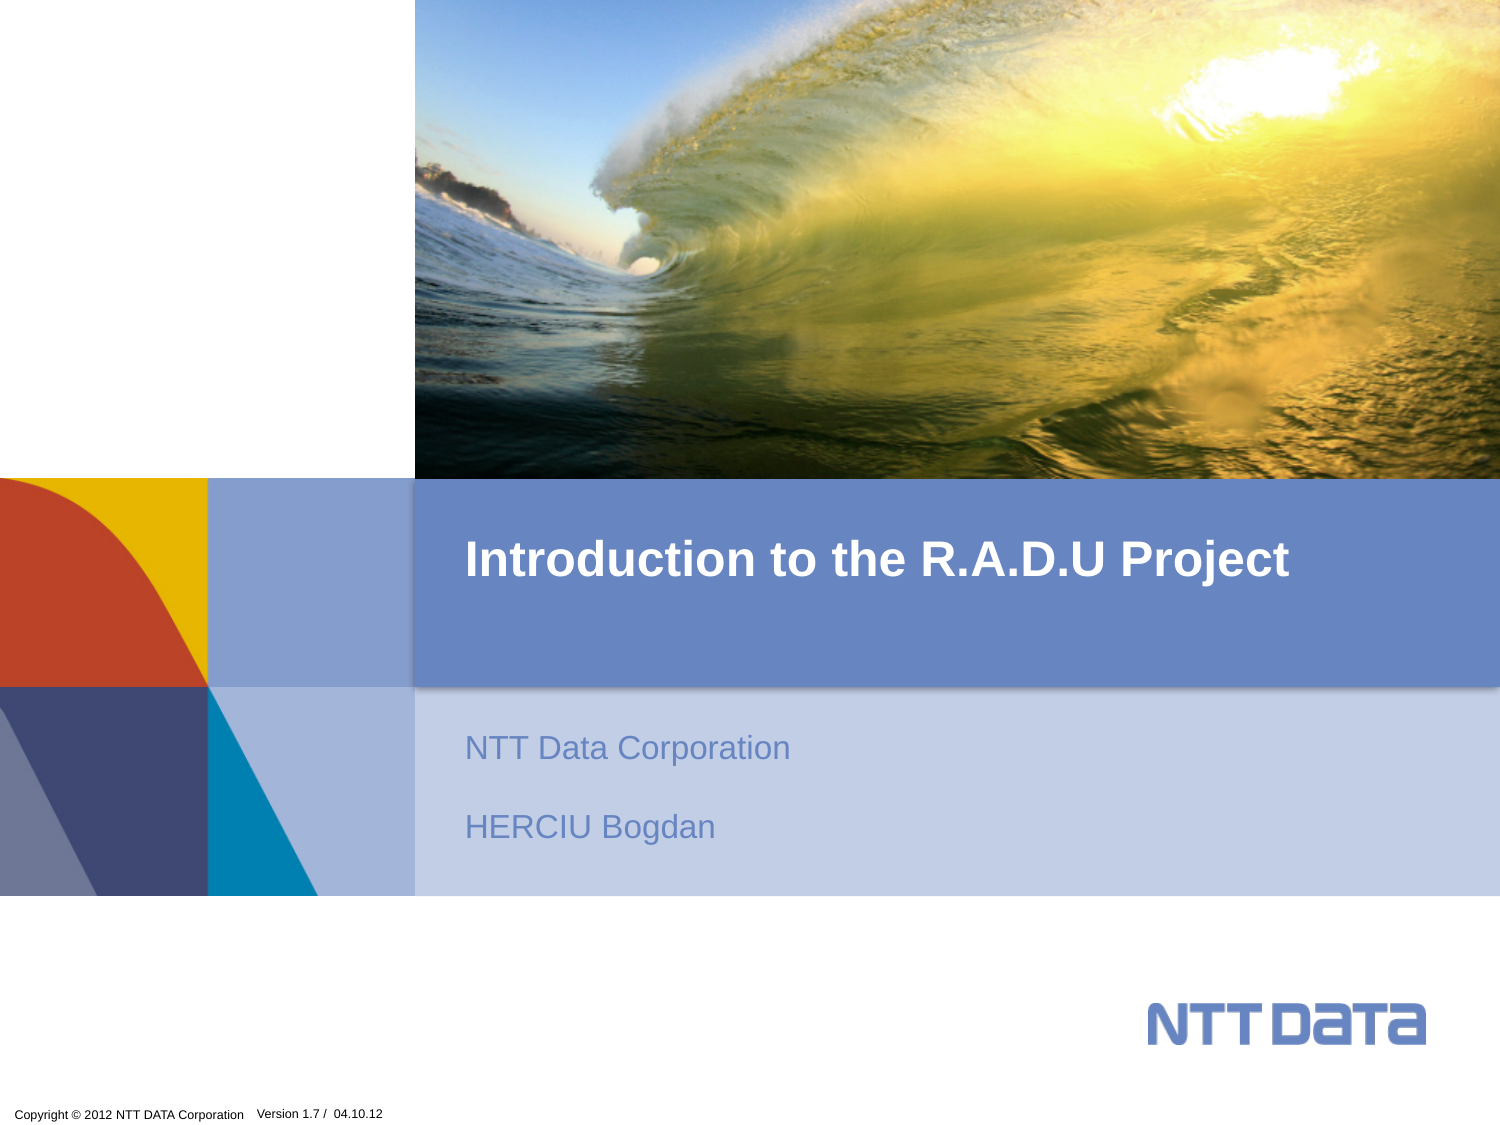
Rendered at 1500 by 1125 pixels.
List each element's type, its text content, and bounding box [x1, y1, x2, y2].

picture [1148, 1003, 1426, 1045]
list NTT Data Corporation HERCIU Bogdan [450, 718, 1456, 890]
picture [415, 0, 1500, 479]
text_box Version 1.7 / 04.10.12 [242, 1098, 477, 1125]
title Introduction to the R.A.D.U Project [450, 518, 1456, 682]
picture [0, 478, 414, 896]
